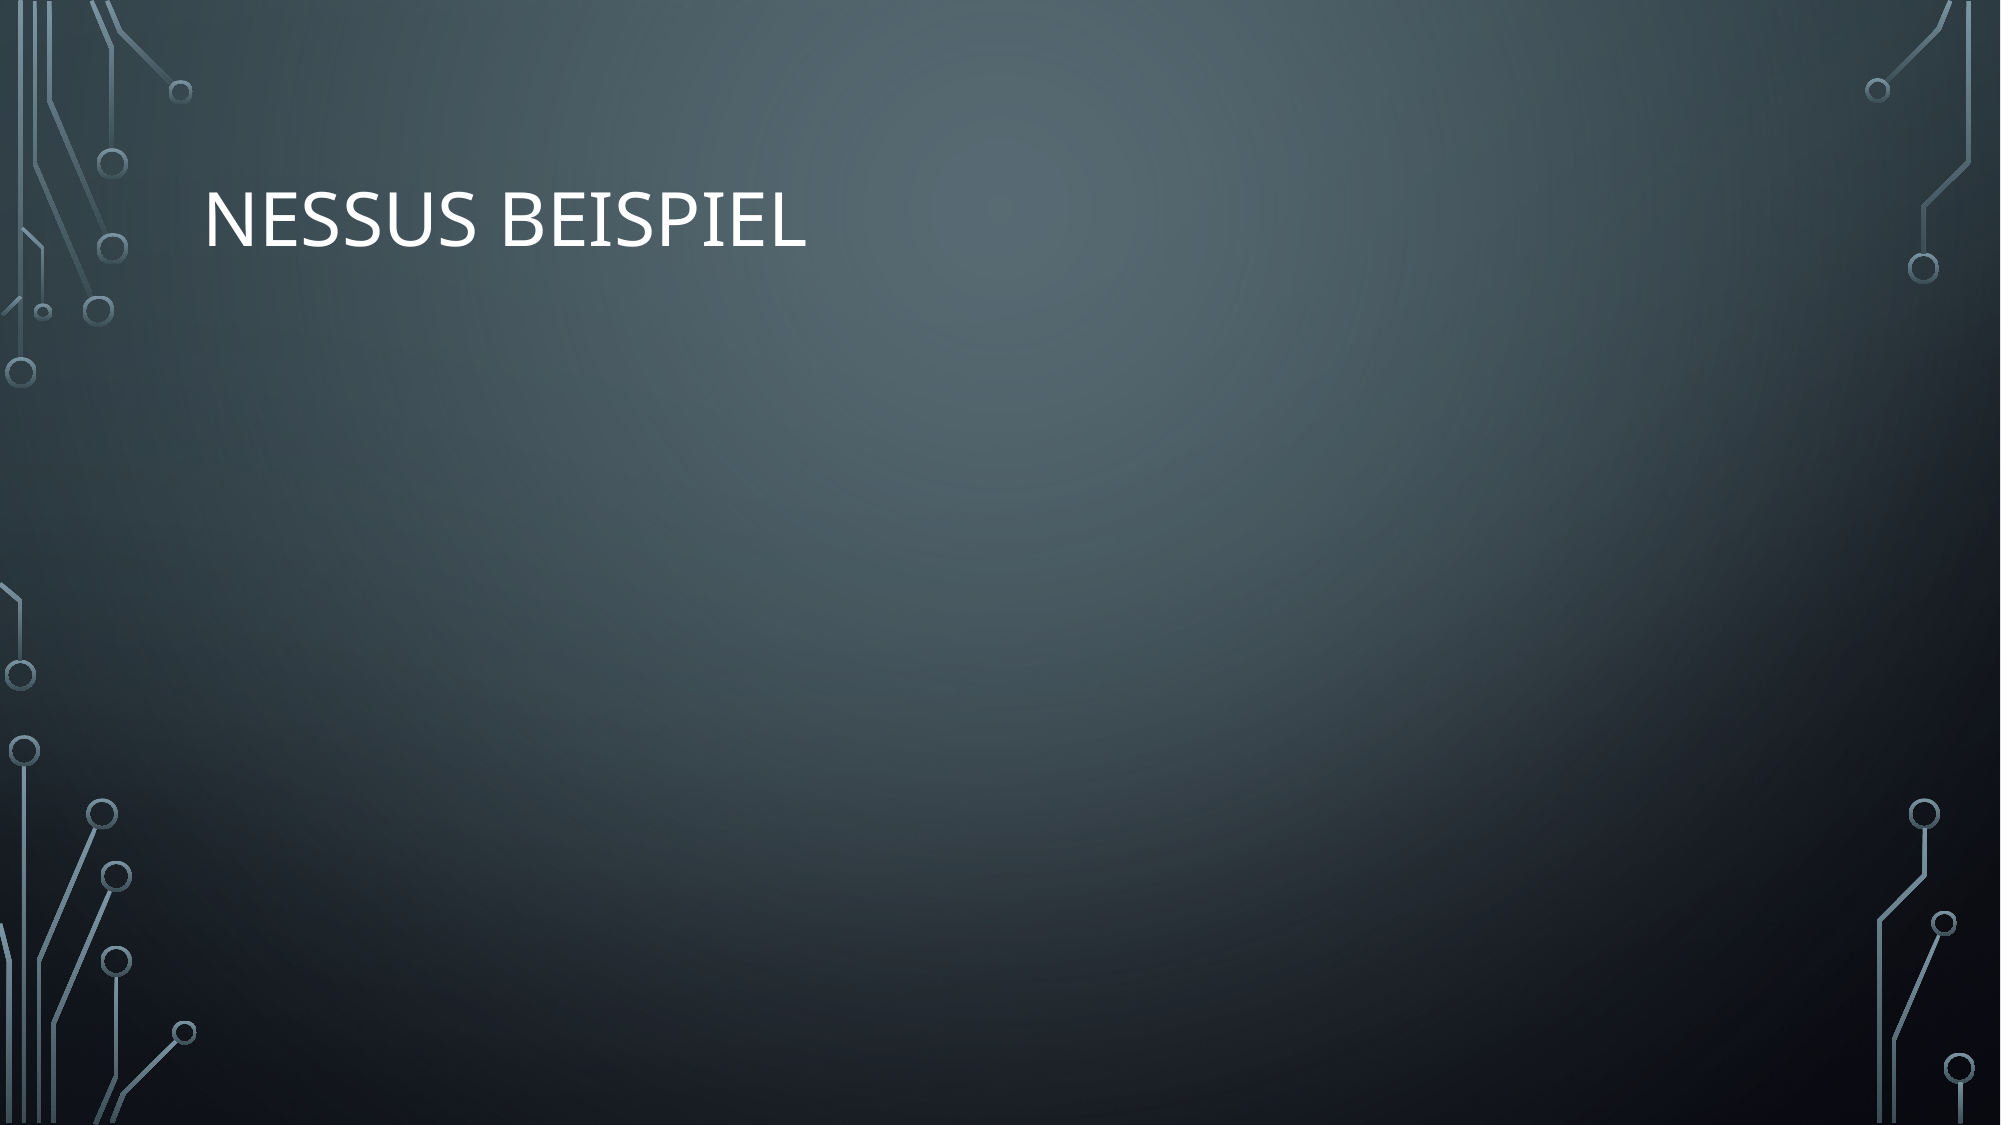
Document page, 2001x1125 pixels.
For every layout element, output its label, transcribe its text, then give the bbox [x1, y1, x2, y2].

title Nessus Beispiel [187, 101, 1813, 344]
